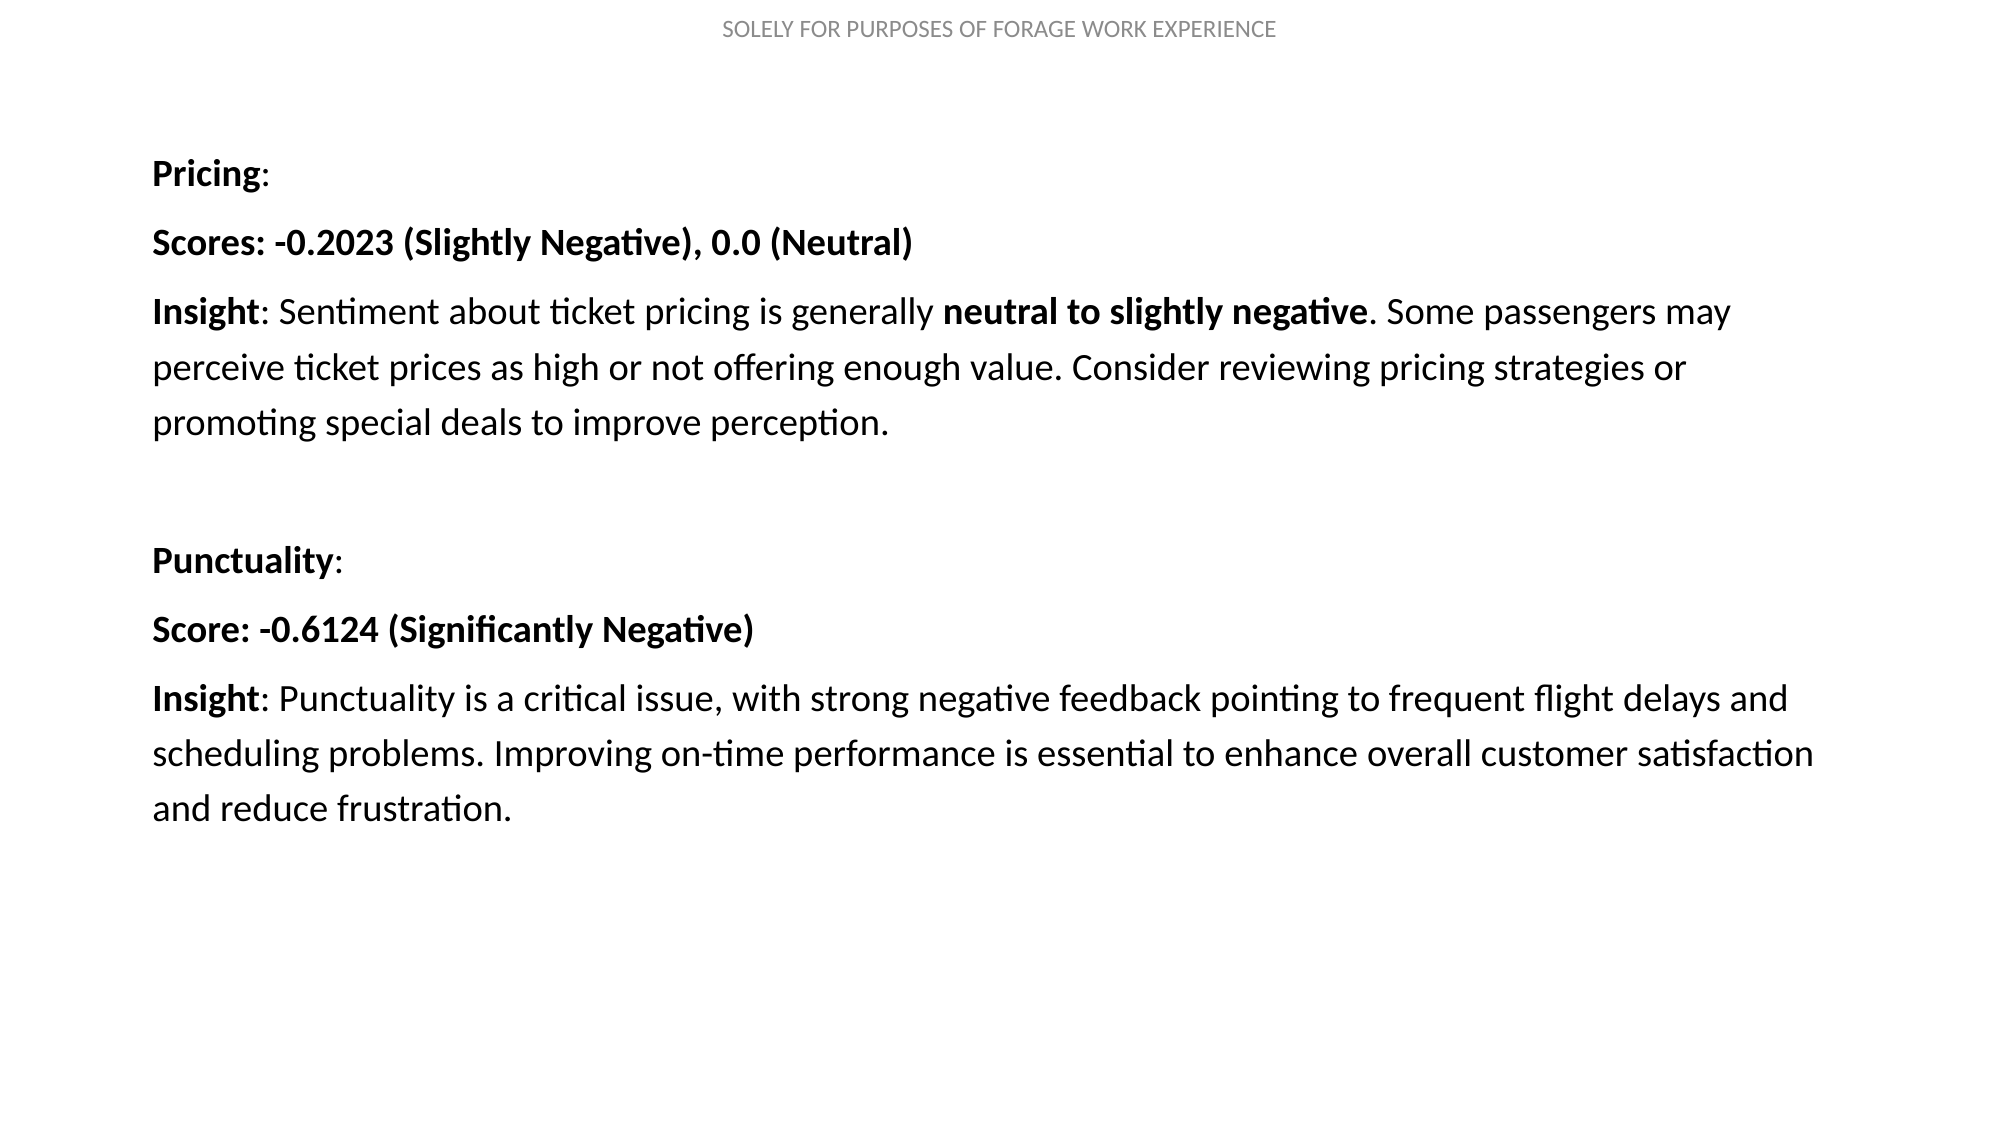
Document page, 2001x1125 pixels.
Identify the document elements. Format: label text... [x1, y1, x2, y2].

list Pricing: Scores: -0.2023 (Slightly Negative), 0.0 (Neutral) Insight: Sentiment about ticket pricing is generally neutral to slightly negative. Some passengers may perceive ticket prices as high or not offering enough value. Consider reviewing pricing strategies or promoting special deals to improve perception. Punctuality: Score: -0.6124 (Significantly Negative) Insight: Punctuality is a critical issue, with strong negative feedback pointing to frequent flight delays and scheduling problems. Improving on-time performance is essential to enhance overall customer satisfaction and reduce frustration. [137, 131, 1863, 846]
